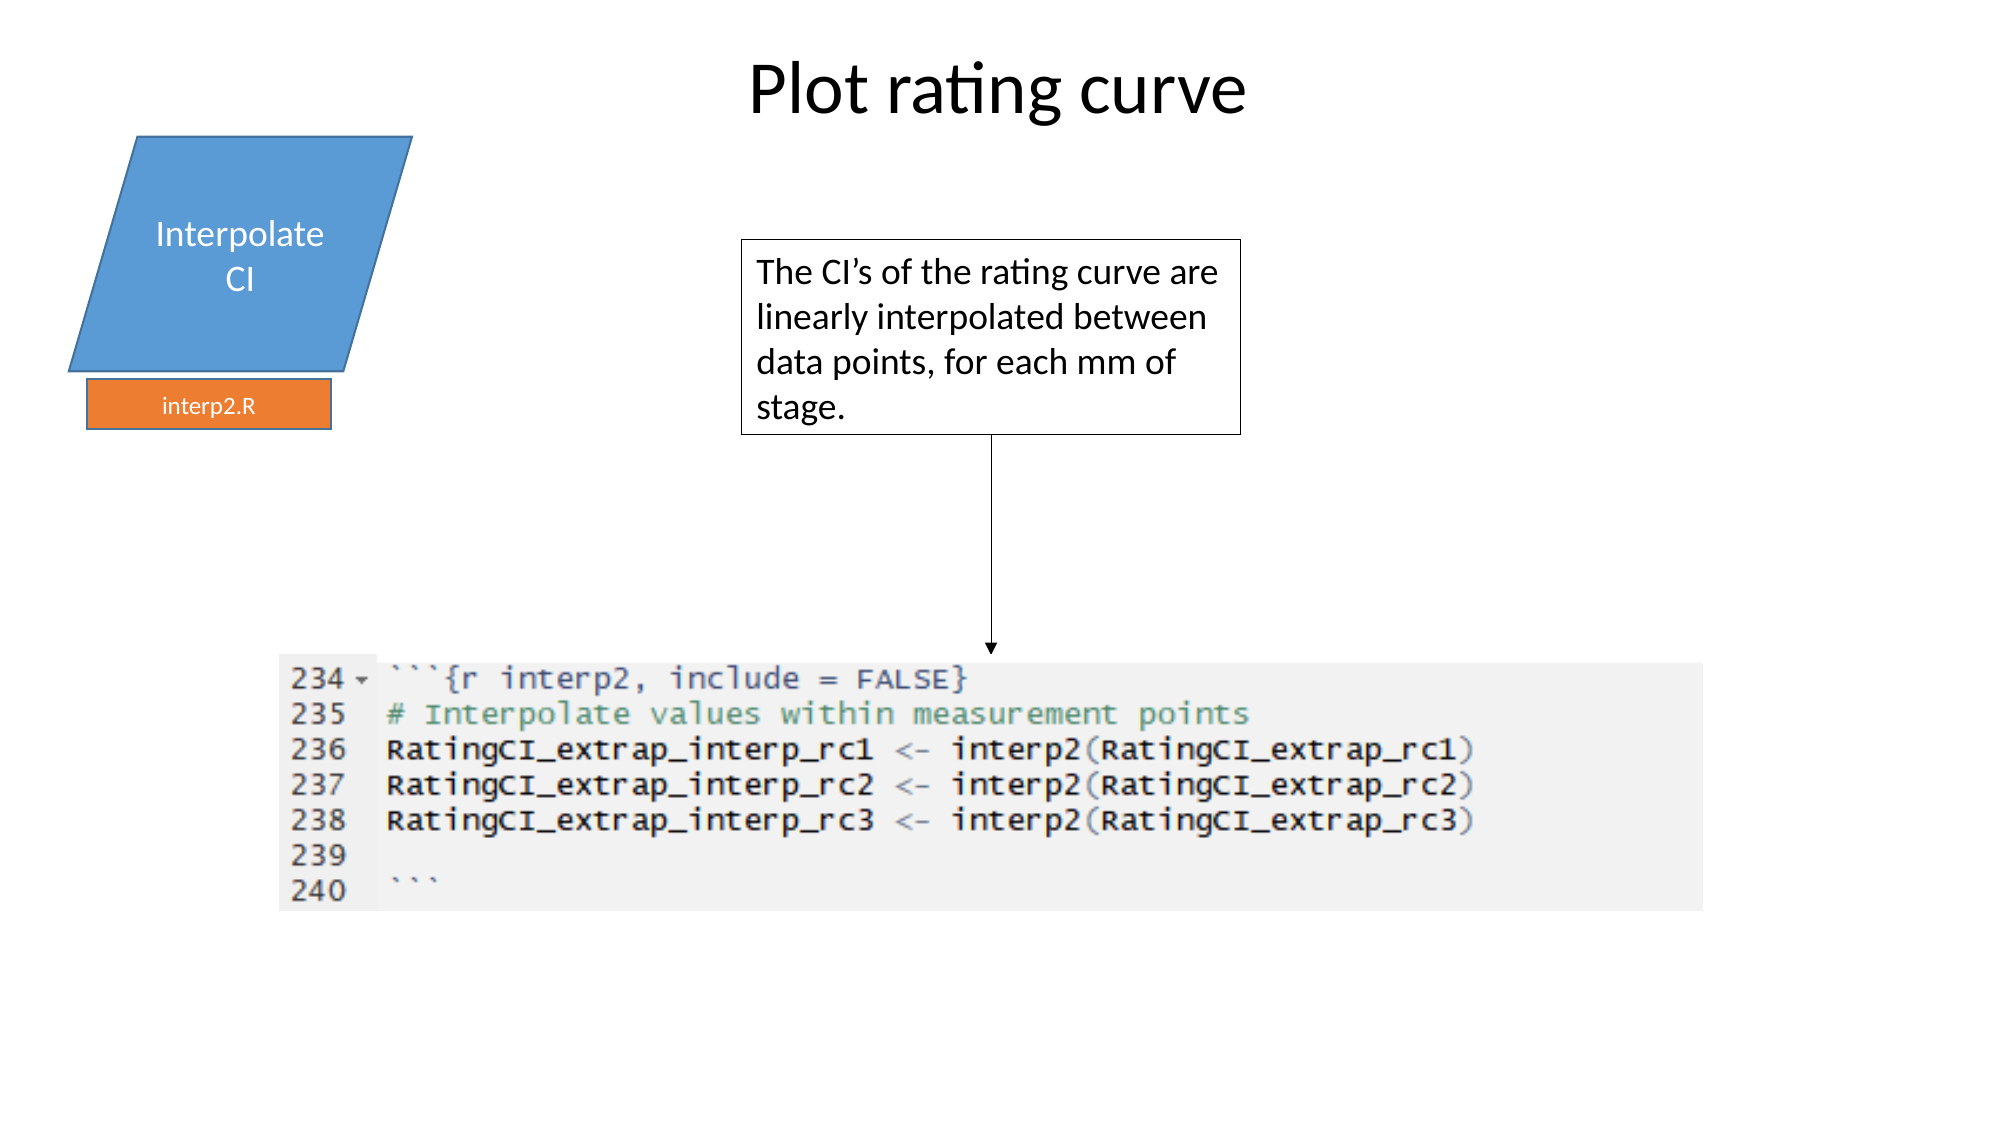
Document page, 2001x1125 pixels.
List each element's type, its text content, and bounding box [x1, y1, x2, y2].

picture [279, 654, 1703, 912]
text_box Plot rating curve [209, 30, 1788, 136]
text_box Interpolate CI [67, 135, 414, 373]
text_box The CI’s of the rating curve are linearly interpolated between data points, for each mm of stage. [741, 239, 1241, 435]
text_box interp2.R [86, 378, 332, 430]
